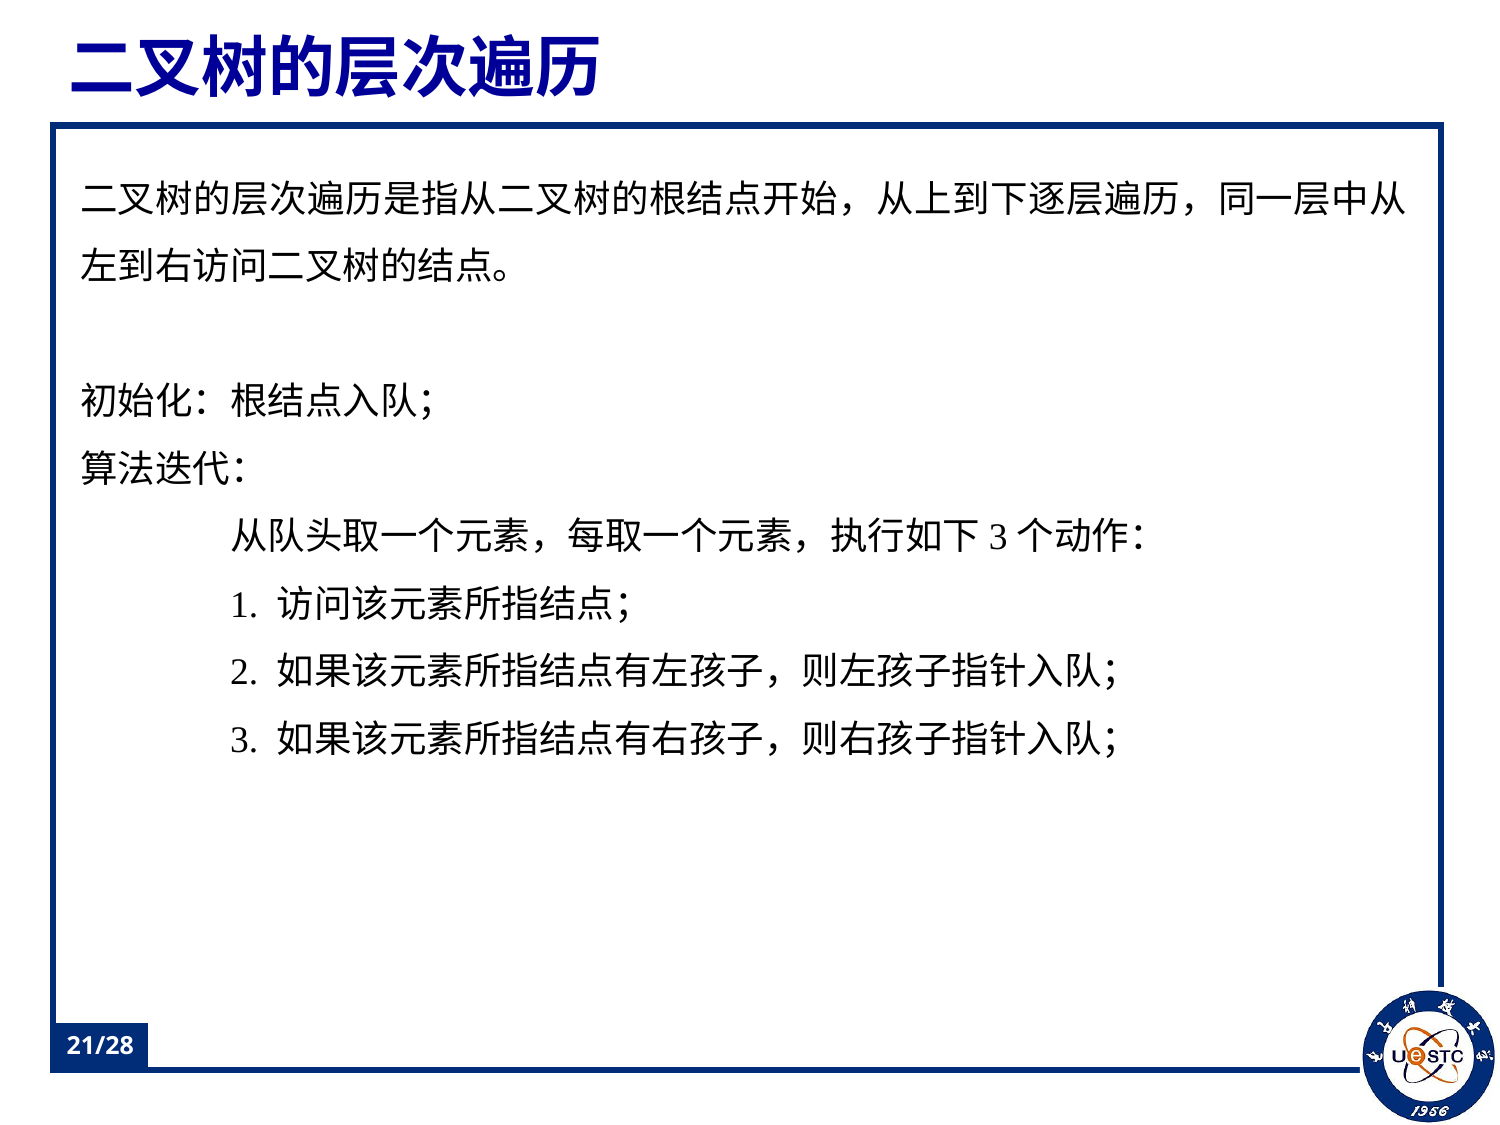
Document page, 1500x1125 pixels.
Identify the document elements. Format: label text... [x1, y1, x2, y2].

list 二叉树的层次遍历是指从二叉树的根结点开始，从上到下逐层遍历，同一层中从左到右访问二叉树的结点。 初始化：根结点入队； 算法迭代： 从队头取一个元素，每取一个元素，执行如下3个动作： 1. 访问该元素所指结点； 2. 如果该元素所指结点有左孩子，则左孩子指针入队； 3. 如果该元素所指结点有右孩子，则右孩子指针入队； [64, 136, 1424, 1059]
title 二叉树的层次遍历 [52, 18, 1442, 112]
slide_number 21/28 [53, 1023, 148, 1070]
picture [1359, 987, 1498, 1125]
